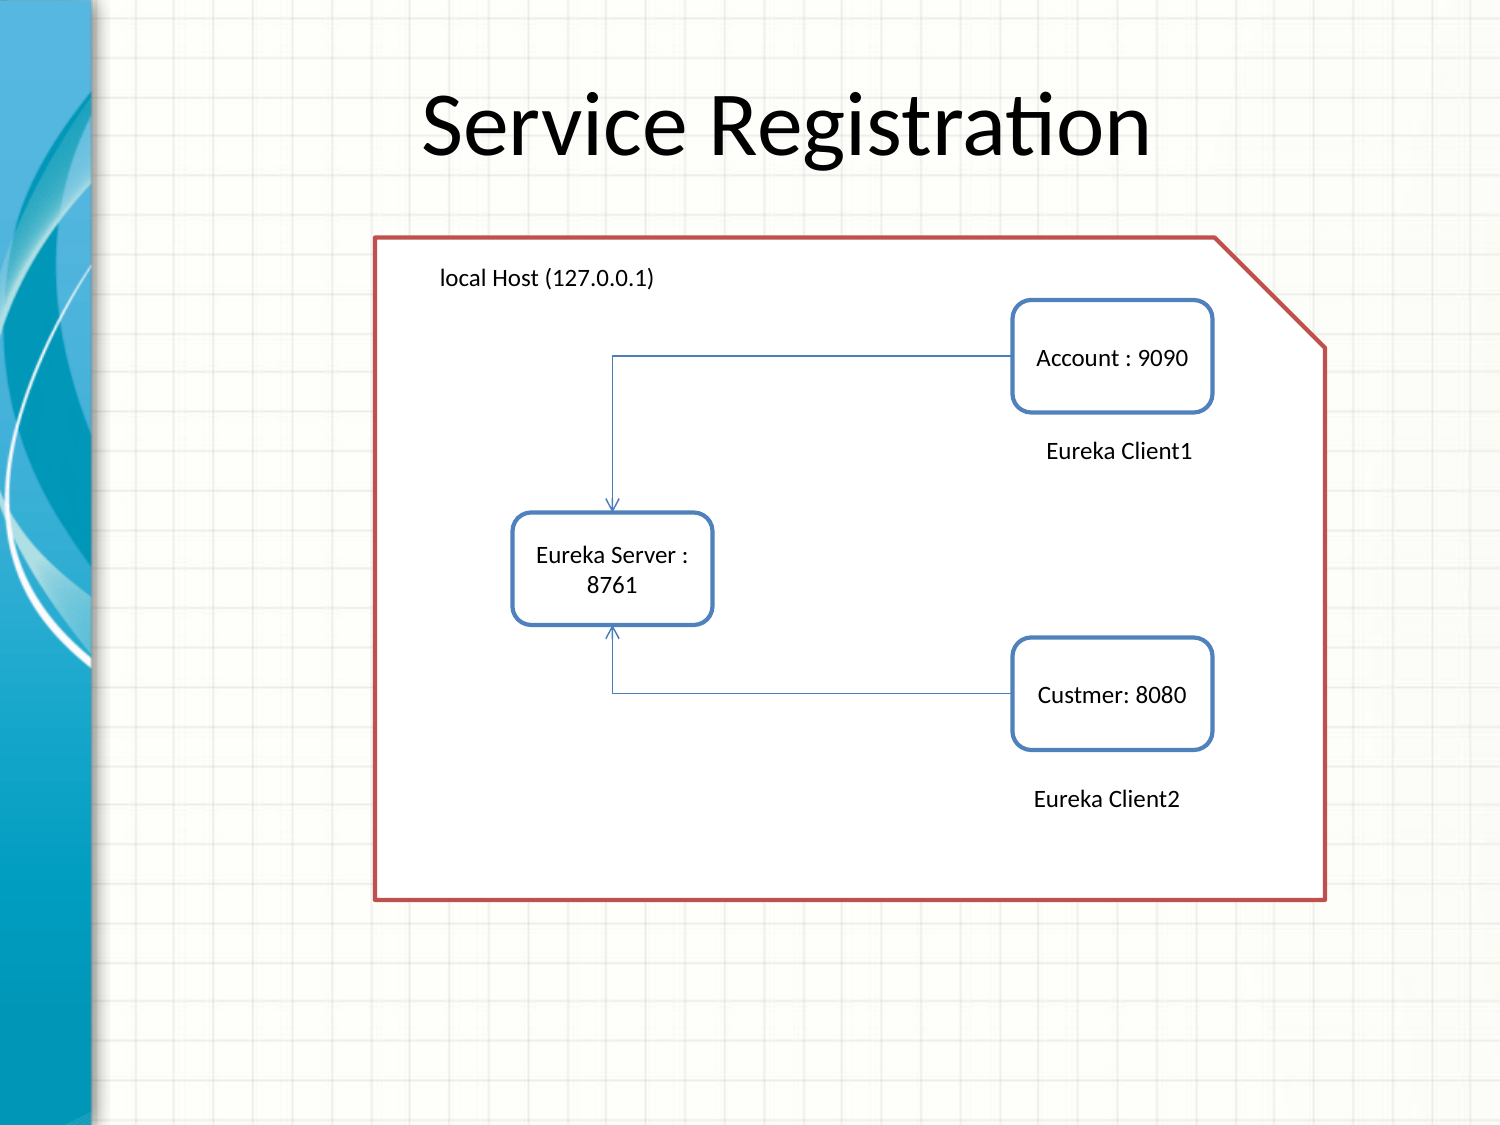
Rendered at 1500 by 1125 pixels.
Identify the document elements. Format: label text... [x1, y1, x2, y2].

text_box Eureka Client2 [1018, 774, 1244, 820]
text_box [612, 624, 1013, 694]
picture [0, 0, 1500, 1125]
text_box Account : 9090 [1010, 297, 1215, 415]
text_box Custmer: 8080 [1010, 635, 1215, 753]
title Service Registration [125, 24, 1450, 213]
text_box Eureka Client1 [1031, 427, 1257, 472]
text_box local Host (127.0.0.1) [424, 254, 713, 300]
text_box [612, 355, 1013, 513]
text_box Eureka Server : 8761 [510, 510, 715, 628]
text_box [372, 235, 1328, 903]
